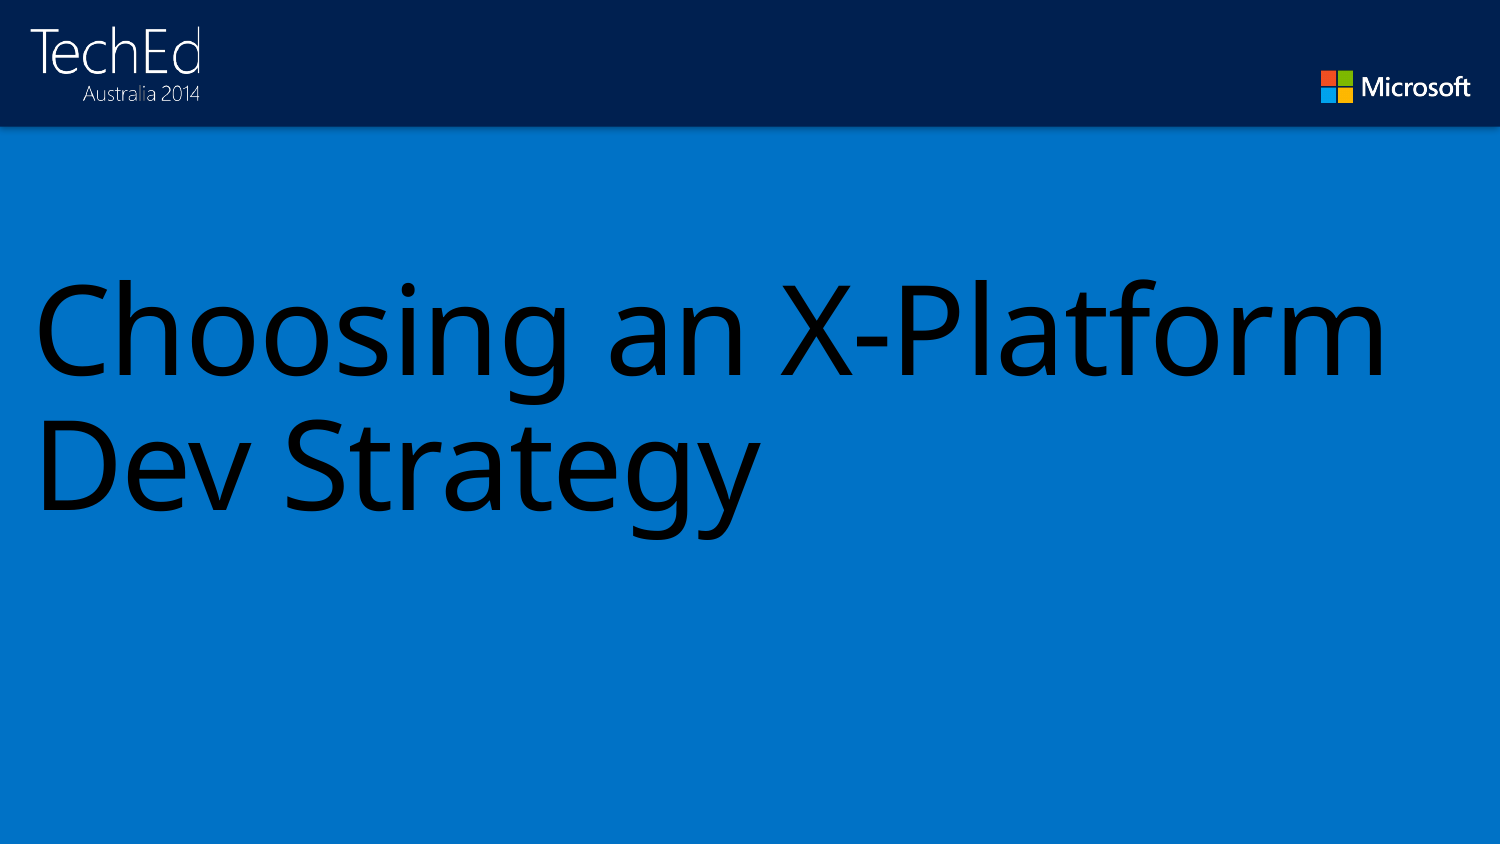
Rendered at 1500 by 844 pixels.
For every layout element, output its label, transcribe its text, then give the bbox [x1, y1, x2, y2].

title Choosing an X-Platform Dev Strategy [14, 256, 1449, 478]
